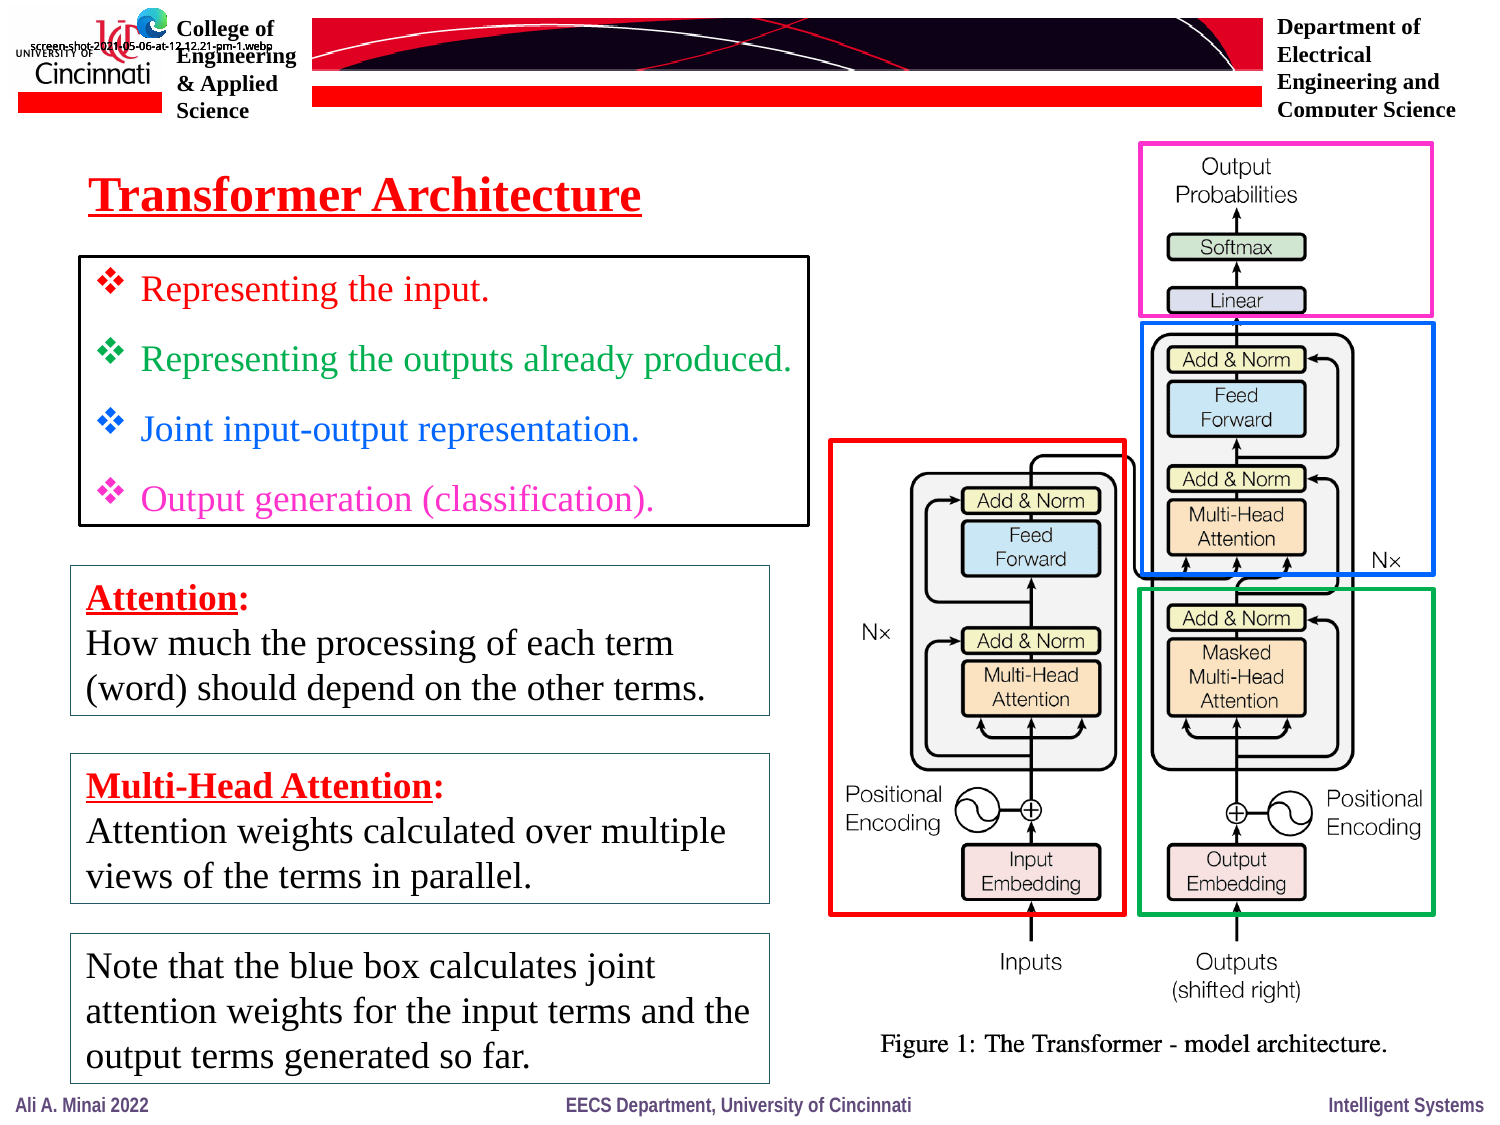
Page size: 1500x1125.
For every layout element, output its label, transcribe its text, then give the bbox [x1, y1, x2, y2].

text_box Representing the input. Representing the outputs already produced. Joint input-output representation. Output generation (classification). [79, 256, 770, 526]
picture [312, 18, 1263, 71]
text_box Attention: How much the processing of each term (word) should depend on the other terms. [70, 565, 770, 716]
picture [775, 116, 1475, 1084]
text_box Note that the blue box calculates joint attention weights for the input terms and the output terms generated so far. [70, 933, 770, 1084]
text_box Multi-Head Attention: Attention weights calculated over multiple views of the terms in parallel. [70, 753, 770, 904]
text_box Transformer Architecture [73, 153, 657, 229]
picture [6, 5, 163, 99]
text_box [8, 8, 296, 58]
